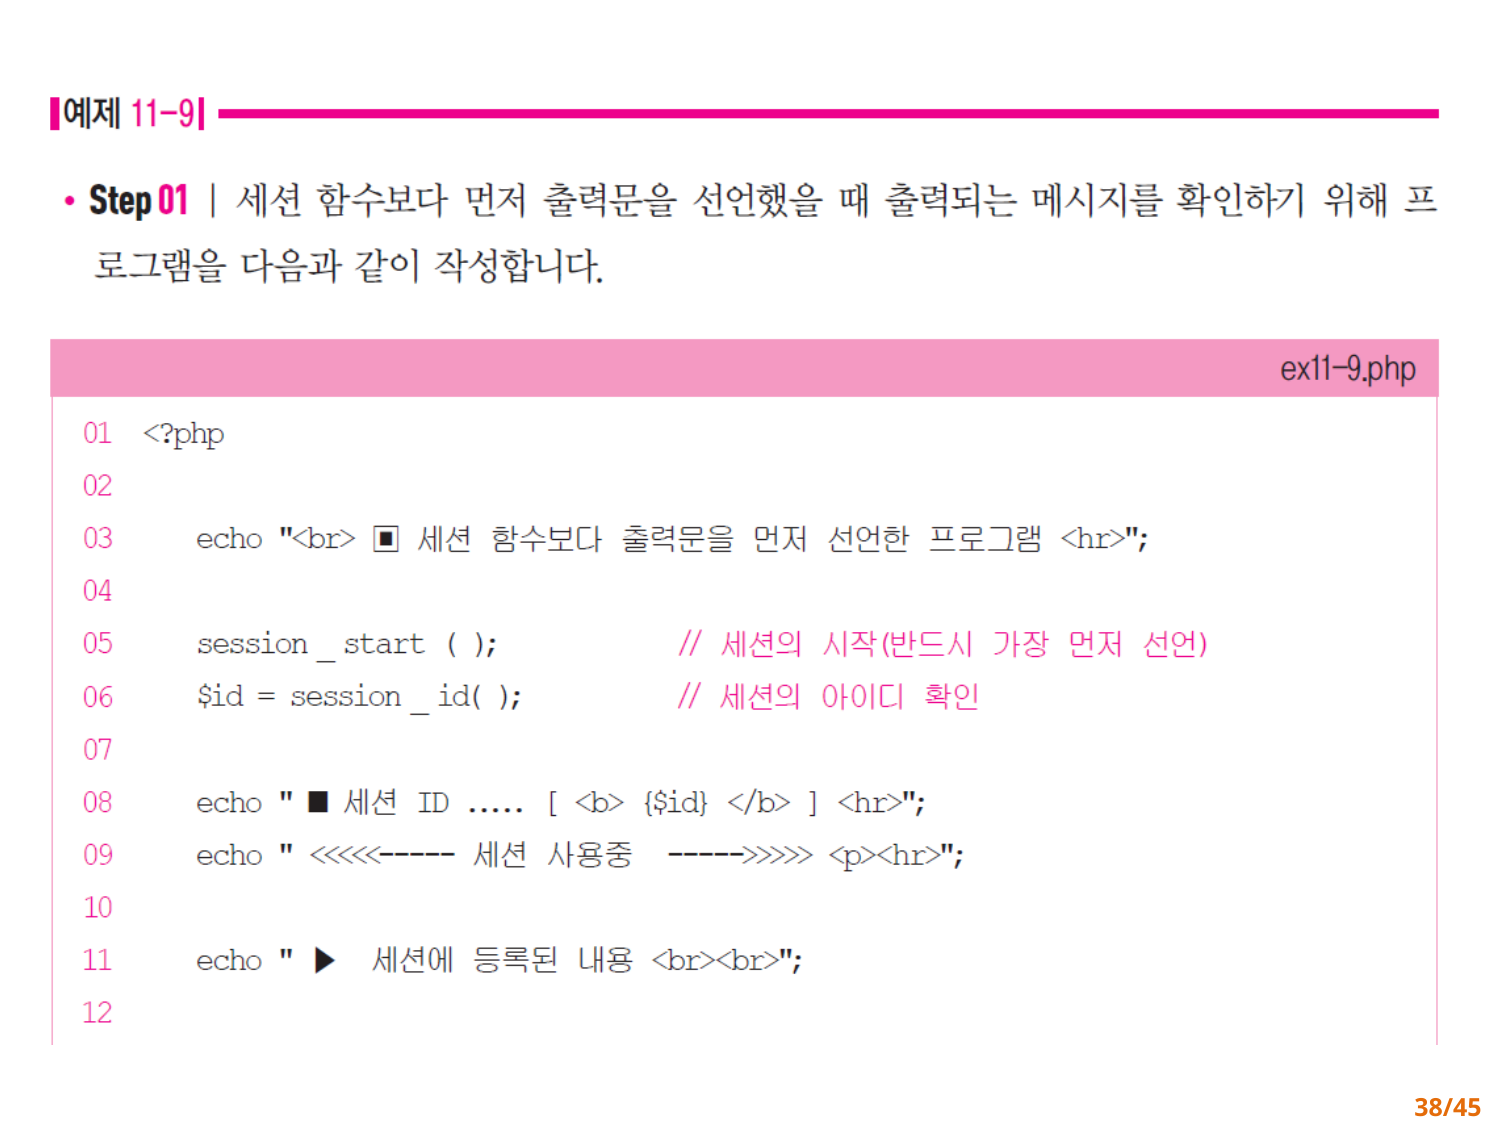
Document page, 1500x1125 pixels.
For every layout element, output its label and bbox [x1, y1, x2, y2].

picture [32, 79, 1468, 1046]
